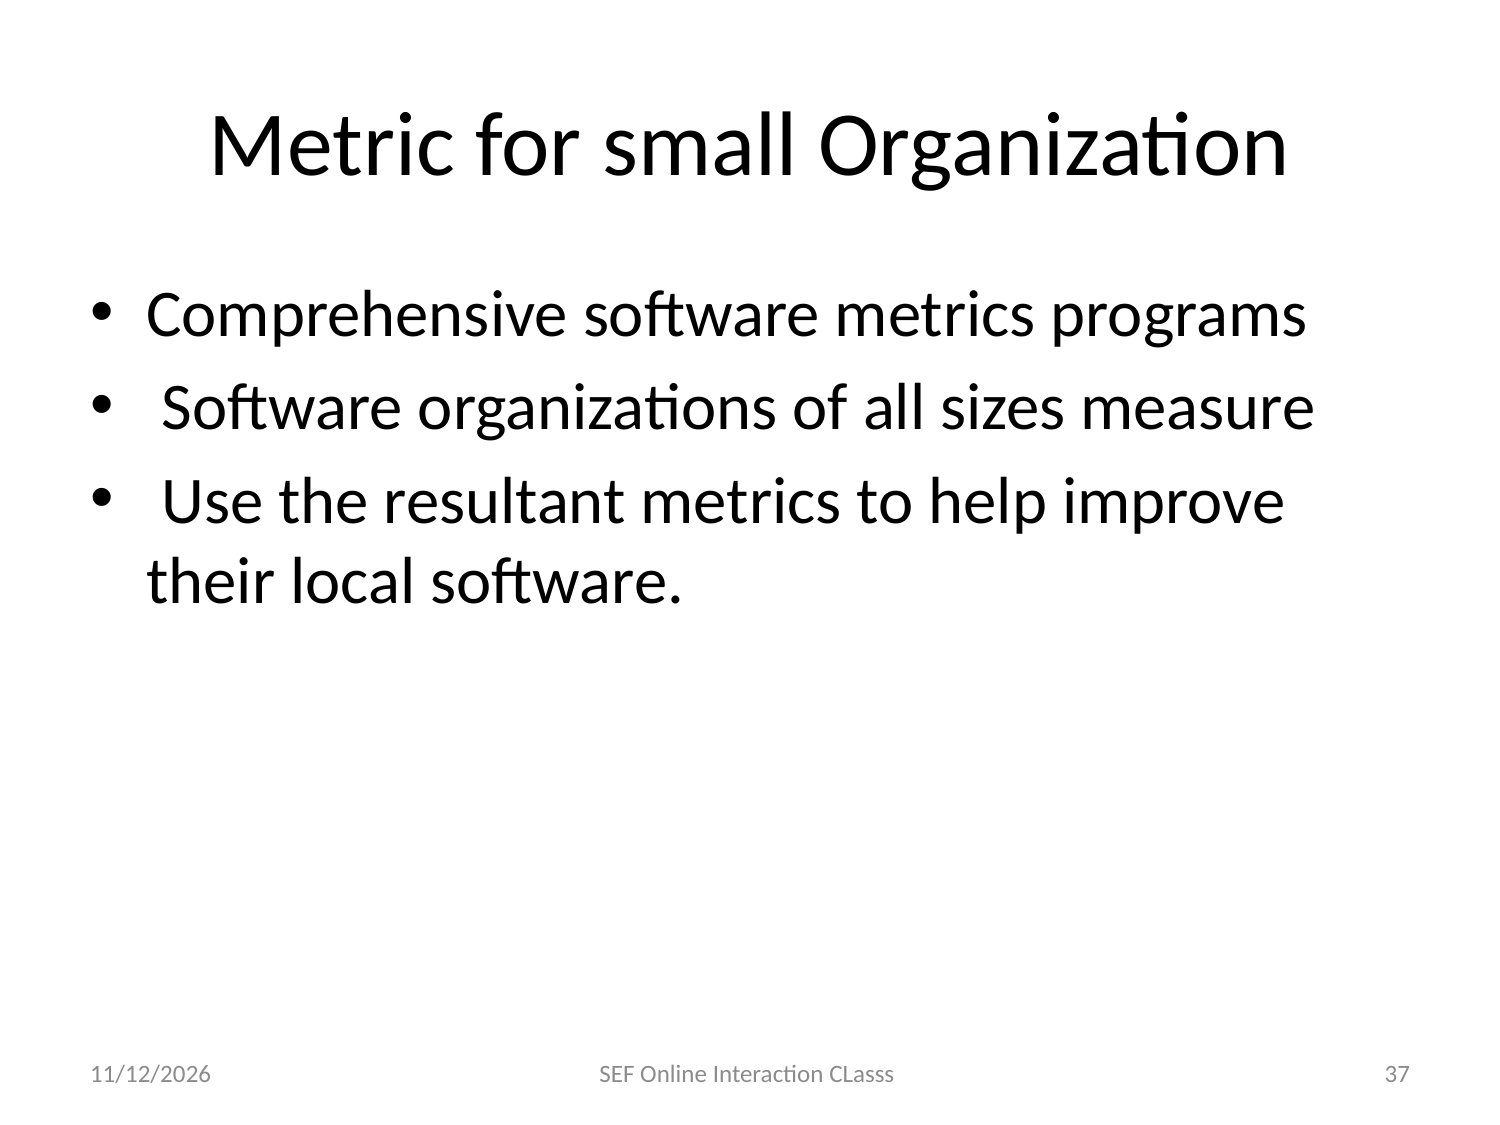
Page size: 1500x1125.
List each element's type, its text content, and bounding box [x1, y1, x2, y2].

list Comprehensive software metrics programs Software organizations of all sizes measure Use the resultant metrics to help improve their local software. [75, 262, 1425, 1005]
slide_number 37 [1074, 1042, 1425, 1103]
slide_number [75, 1042, 425, 1103]
footer SEF Online Interaction CLasss [512, 1042, 988, 1103]
title Metric for small Organization [75, 45, 1425, 233]
